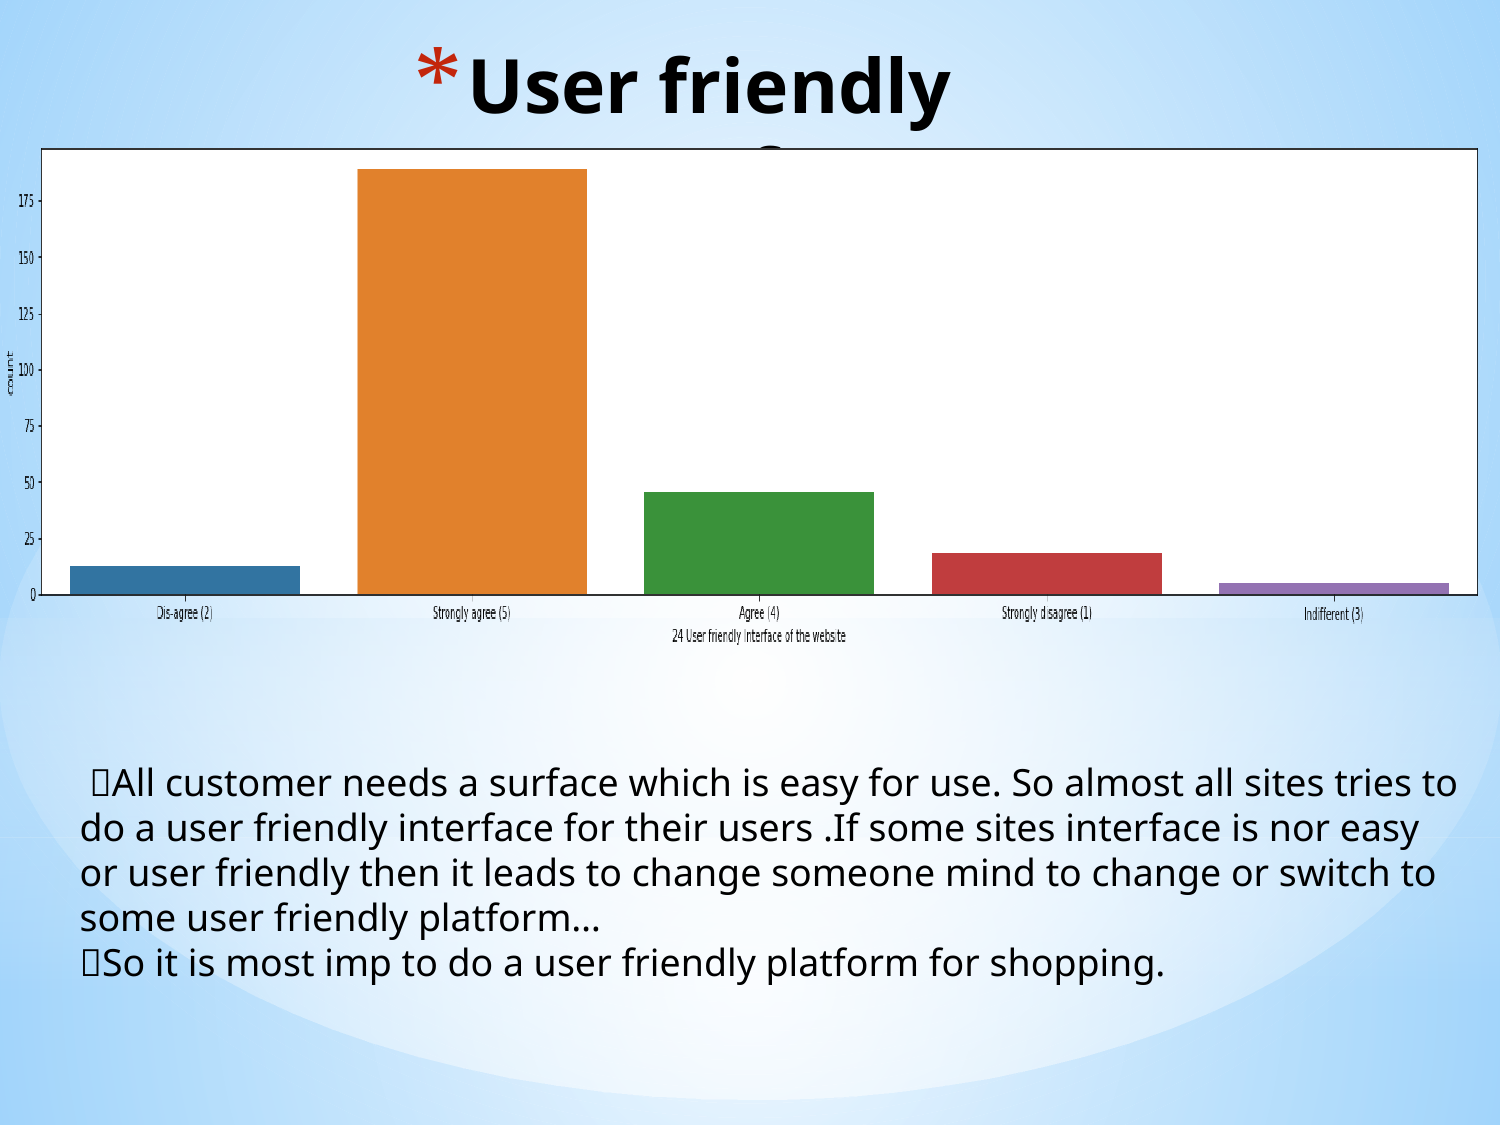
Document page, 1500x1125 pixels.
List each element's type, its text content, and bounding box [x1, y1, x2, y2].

text_box All customer needs a surface which is easy for use. So almost all sites tries to do a user friendly interface for their users .If some sites interface is nor easy or user friendly then it leads to change someone mind to change or switch to some user friendly platform… So it is most imp to do a user friendly platform for shopping. [64, 751, 1483, 1037]
title User friendly Interface:- [0, 30, 967, 132]
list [0, 136, 1483, 658]
